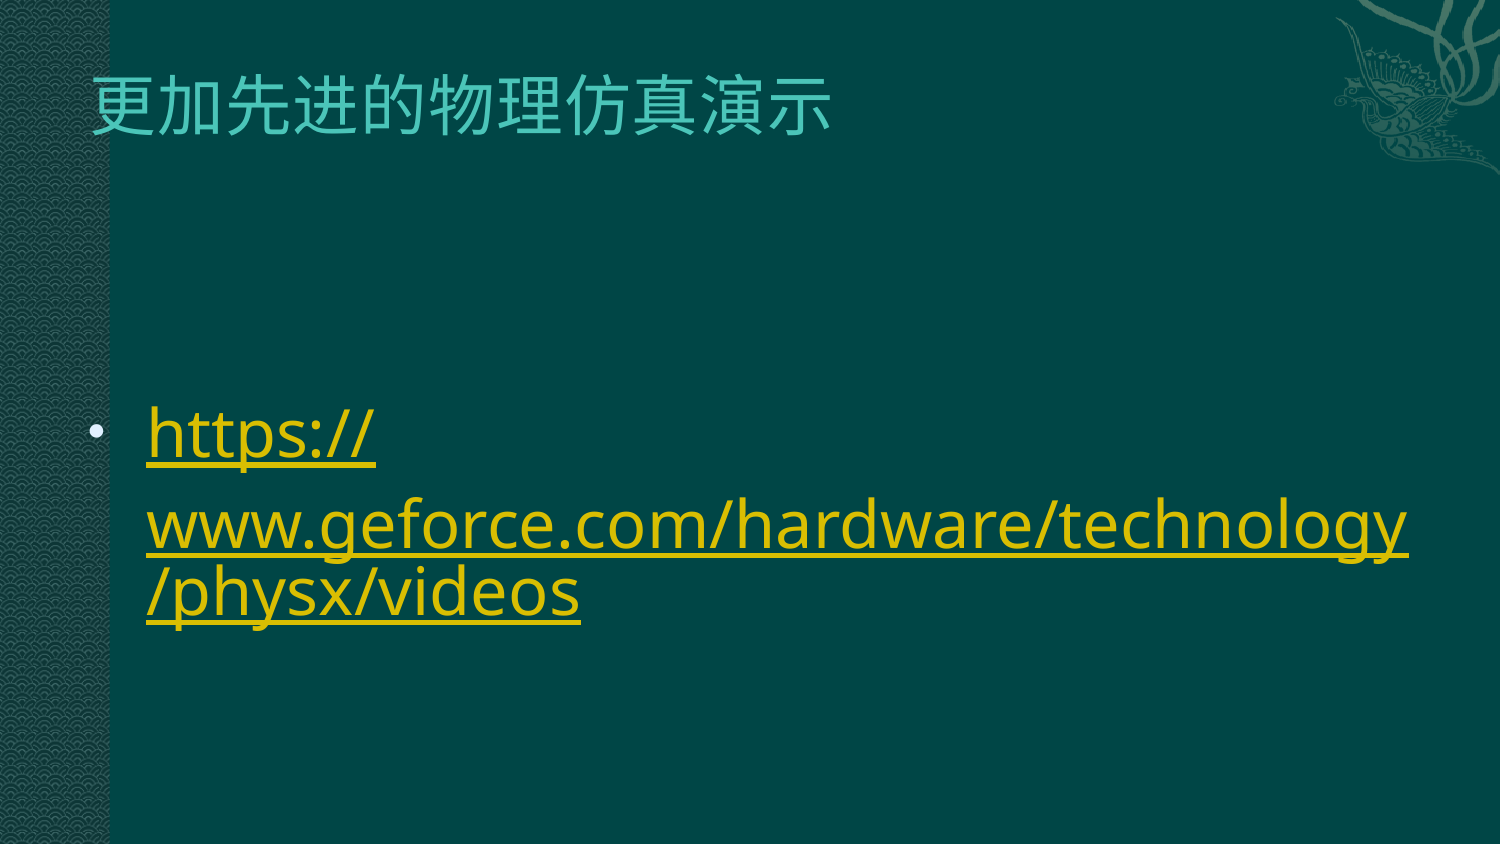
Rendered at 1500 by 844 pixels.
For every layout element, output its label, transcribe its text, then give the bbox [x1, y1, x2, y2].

title 更加先进的物理仿真演示 [75, 33, 1351, 175]
picture [0, 0, 110, 844]
list https://www.geforce.com/hardware/technology/physx/videos [75, 196, 1425, 754]
